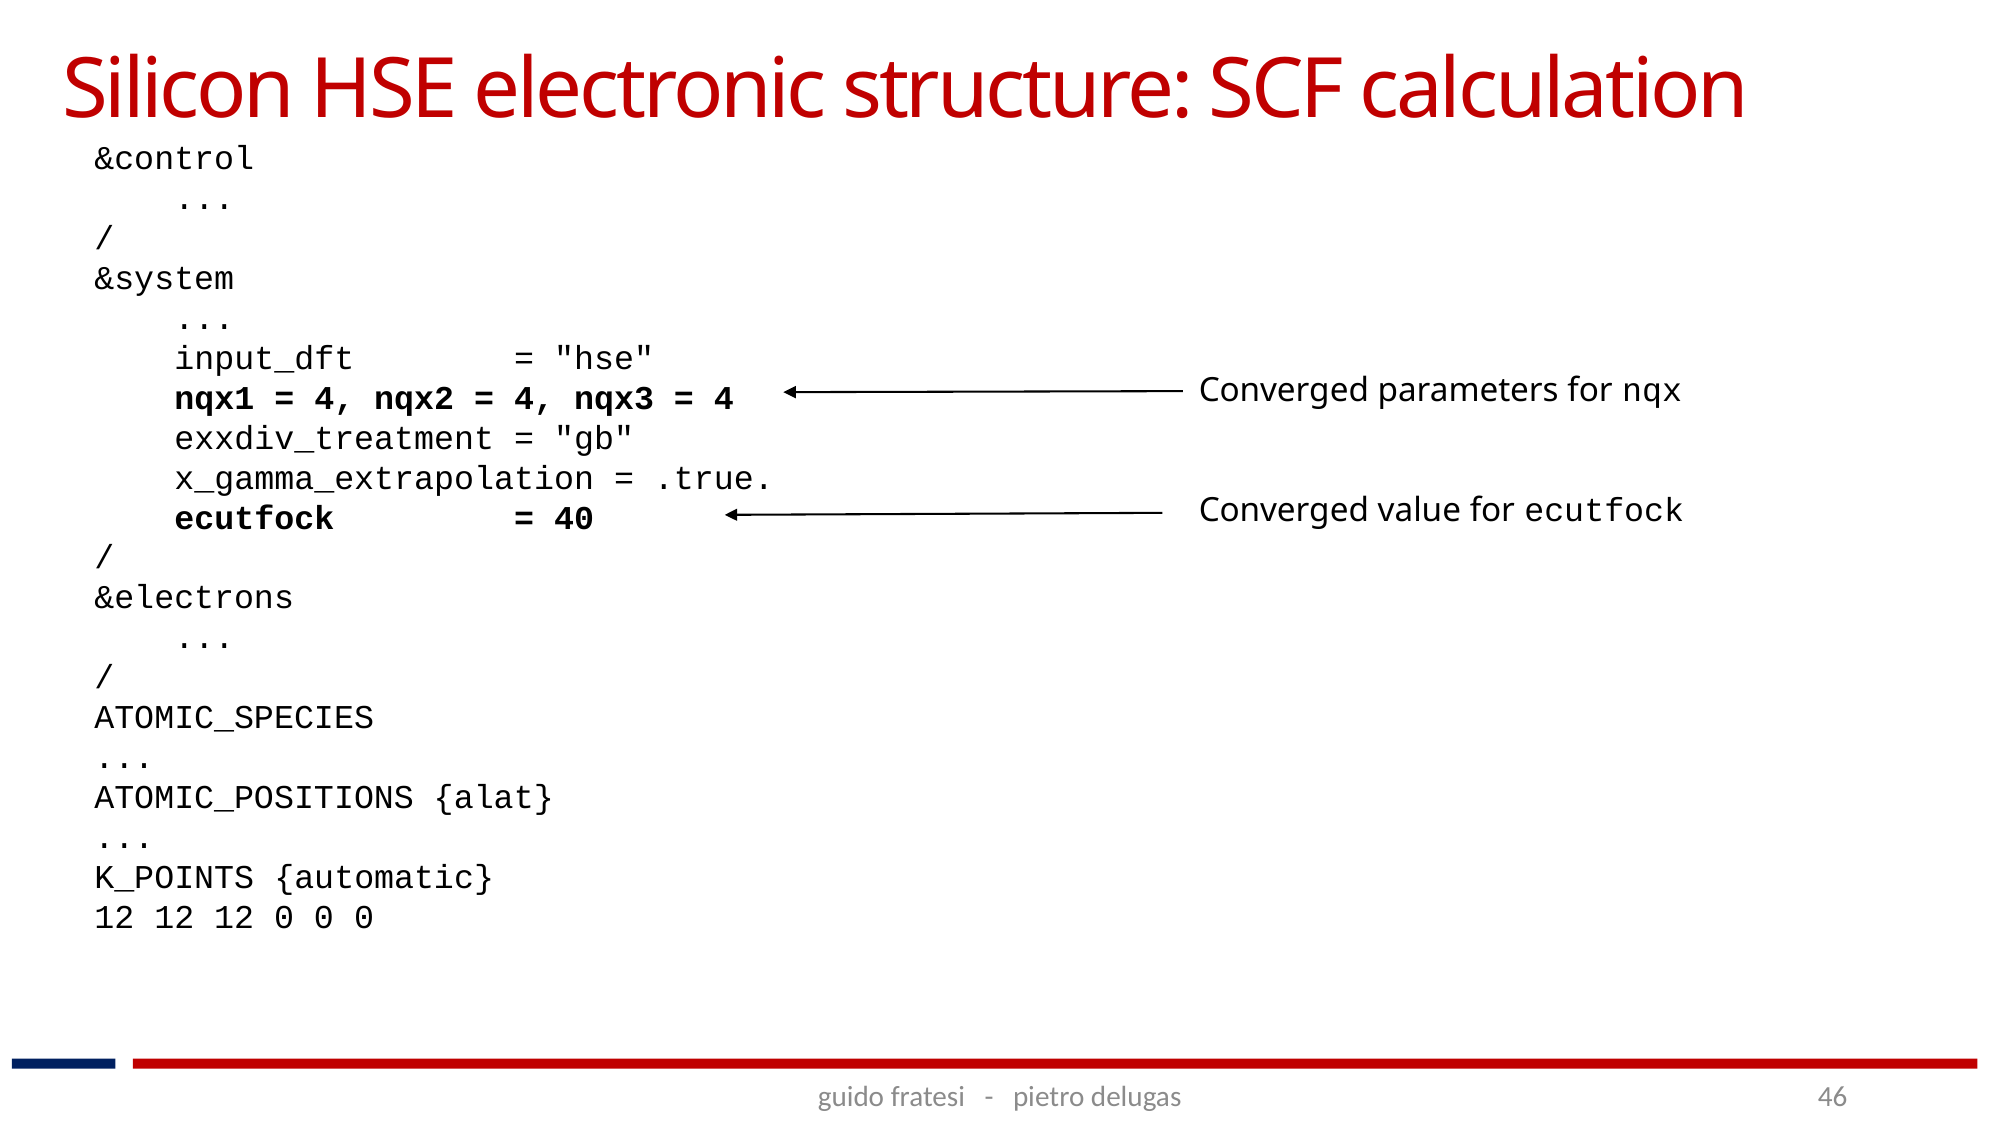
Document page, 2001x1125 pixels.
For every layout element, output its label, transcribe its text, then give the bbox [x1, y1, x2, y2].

footer guido fratesi - pietro delugas [662, 1065, 1338, 1125]
text_box Silicon HSE electronic structure: SCF calculation [62, 1, 1993, 167]
slide_number 46 [1412, 1065, 1863, 1125]
text_box [11, 1058, 116, 1070]
text_box &control ... / &system ... input_dft = "hse" nqx1 = 4, nqx2 = 4, nqx3 = 4 exxdiv_treatment = "gb" x_gamma_extrapolation = .true. ecutfock = 40 / &electrons ... / ATOMIC_SPECIES ... ATOMIC_POSITIONS {alat} ... K_POINTS {automatic} 12 12 12 0 0 0 [79, 129, 925, 1023]
text_box [132, 1058, 1978, 1070]
text_box Converged parameters for nqx Converged value for ecutfock [1183, 320, 2000, 696]
